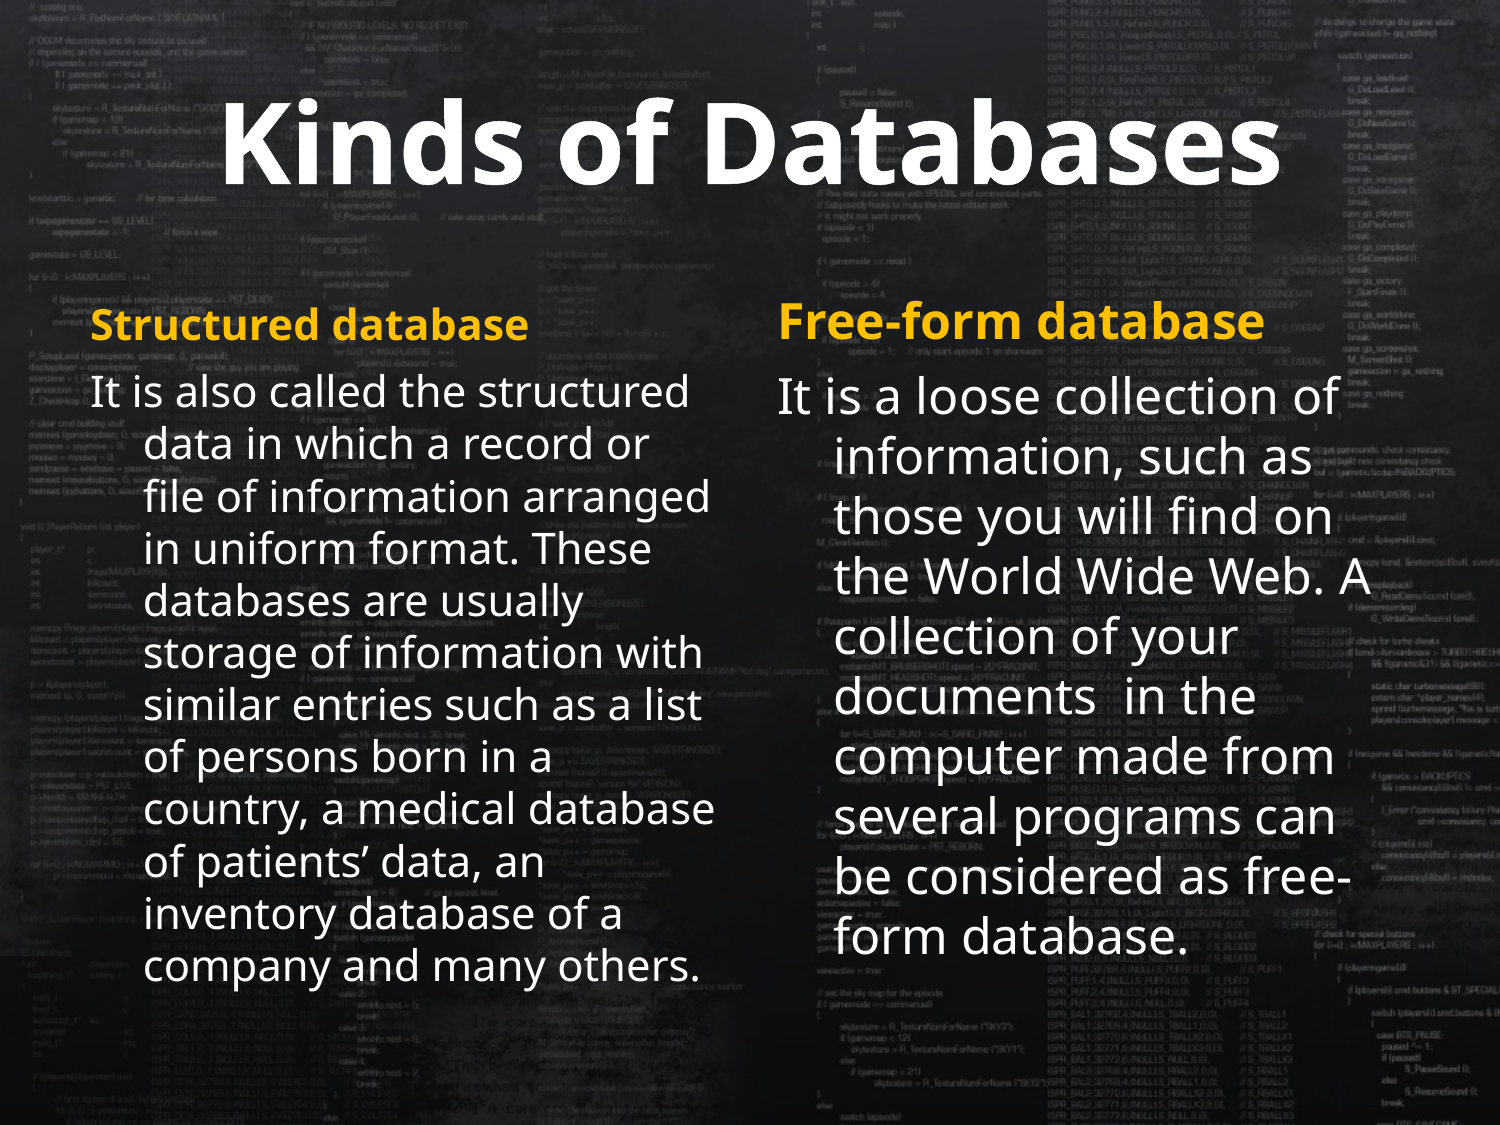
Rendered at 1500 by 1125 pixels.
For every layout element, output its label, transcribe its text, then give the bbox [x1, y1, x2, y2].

title Kinds of Databases [75, 45, 1425, 233]
list It is a loose collection of information, such as those you will find on the World Wide Web. A collection of your documents in the computer made from several programs can be considered as free-form database. [761, 356, 1425, 1005]
picture [0, 0, 1500, 1125]
list It is also called the structured data in which a record or file of information arranged in uniform format. These databases are usually storage of information with similar entries such as a list of persons born in a country, a medical database of patients’ data, an inventory database of a company and many others. [75, 356, 738, 1005]
list Structured database [75, 251, 738, 356]
list Free-form database [761, 251, 1425, 356]
